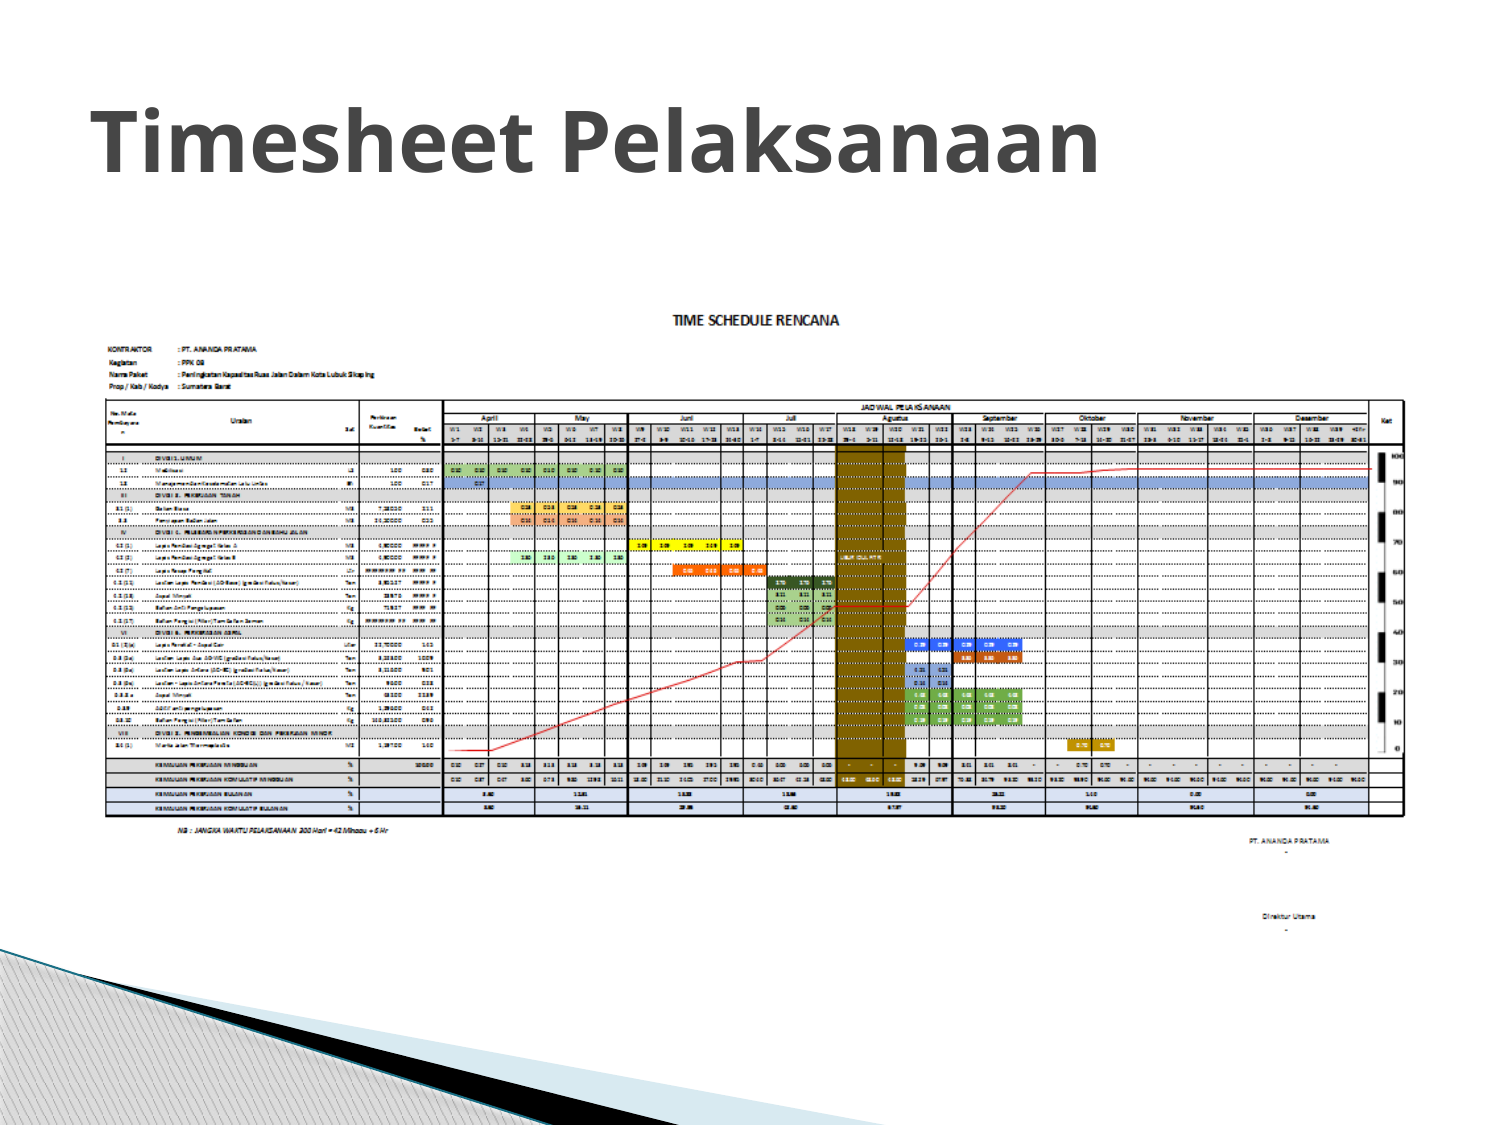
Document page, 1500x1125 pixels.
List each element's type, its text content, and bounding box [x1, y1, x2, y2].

title Timesheet Pelaksanaan [75, 45, 1425, 233]
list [74, 289, 1426, 939]
